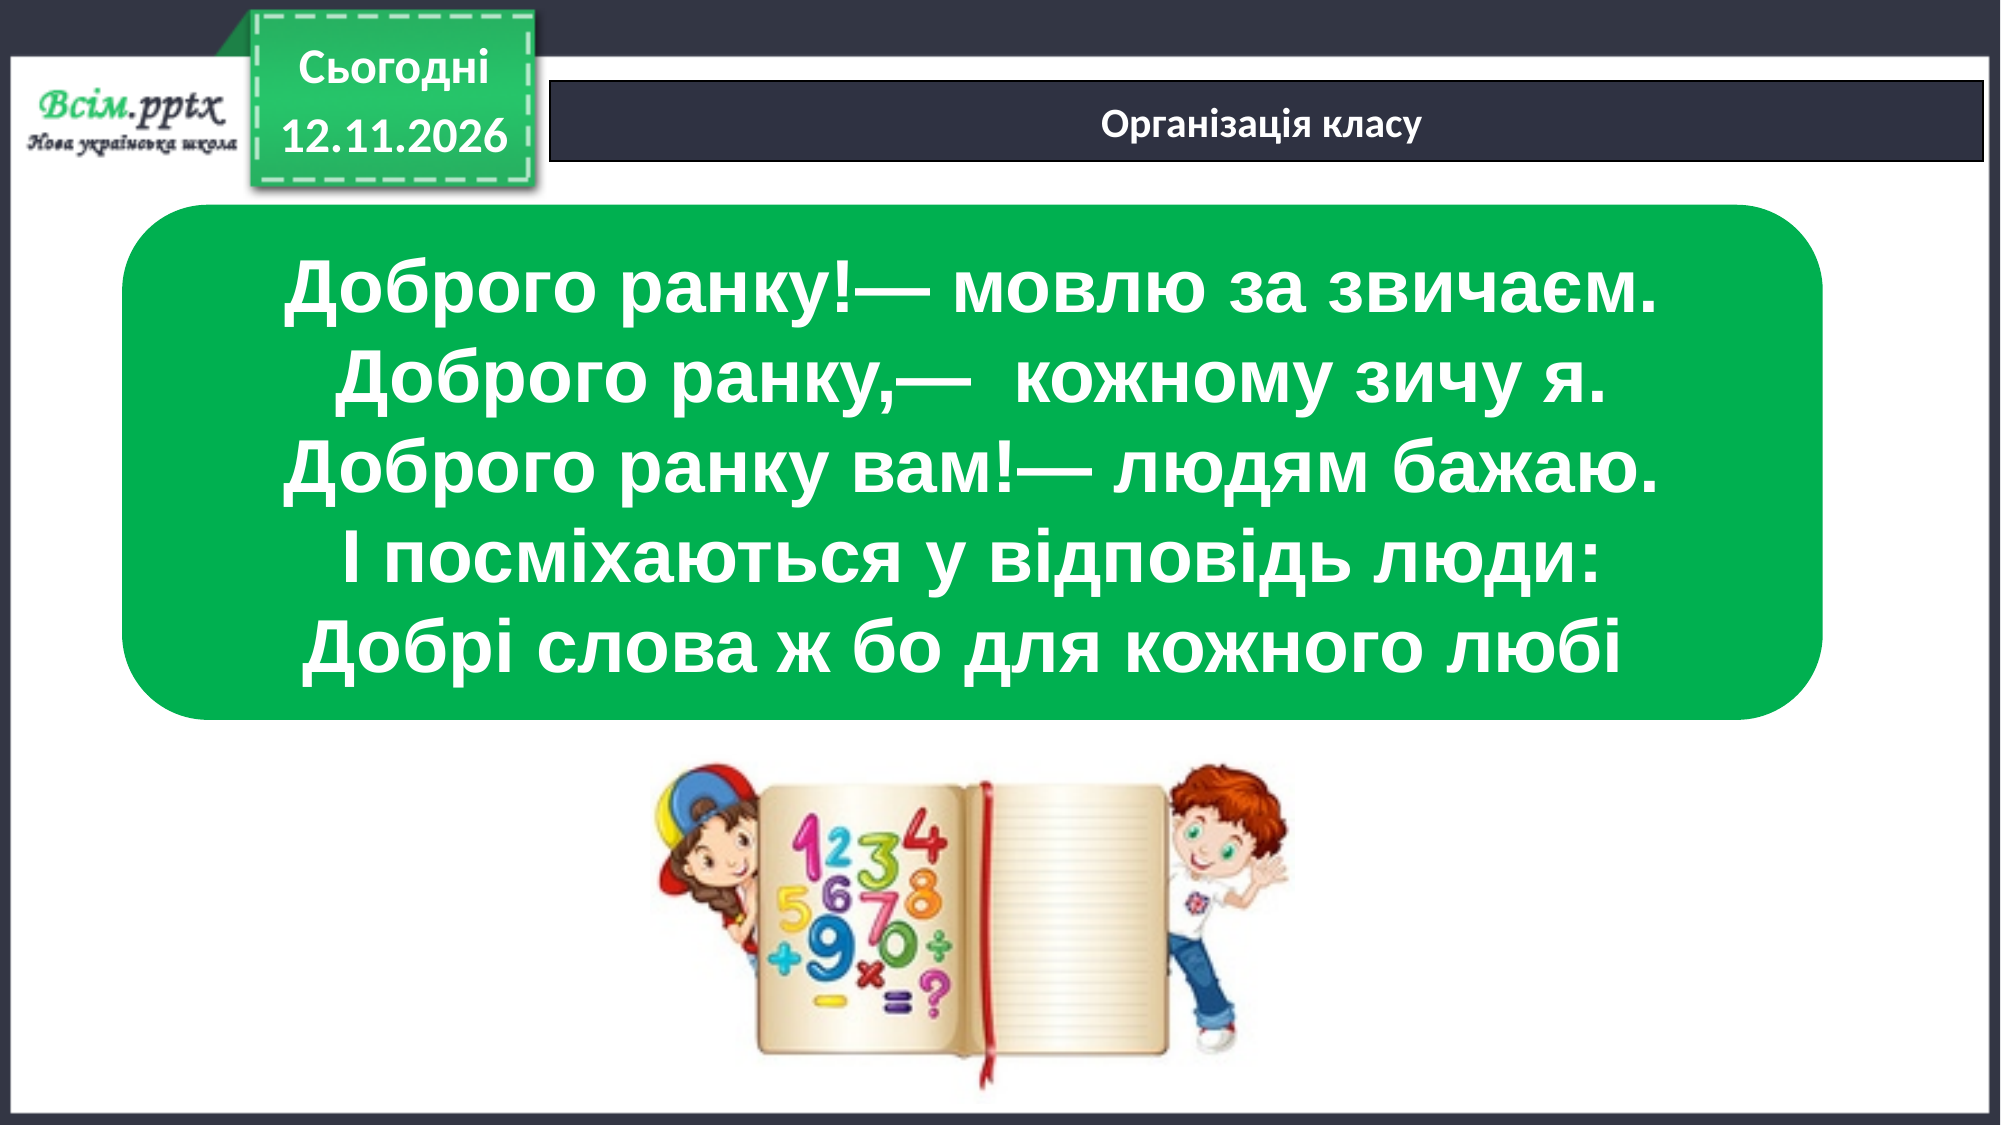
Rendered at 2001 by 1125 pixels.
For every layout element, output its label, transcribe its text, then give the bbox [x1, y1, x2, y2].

text_box Організація класу [549, 80, 1984, 162]
text_box Сьогодні [284, 26, 535, 101]
picture [0, 0, 2001, 1125]
text_box Доброго ранку!— мовлю за звичаєм. Доброго ранку,— кожному зичу я. Доброго ранку вам!— людям бажаю. I посміхаються у відповідь люди: Добрі слова ж бо для кожного любі [122, 204, 1823, 720]
text_box 17.02.2022 [263, 101, 524, 164]
